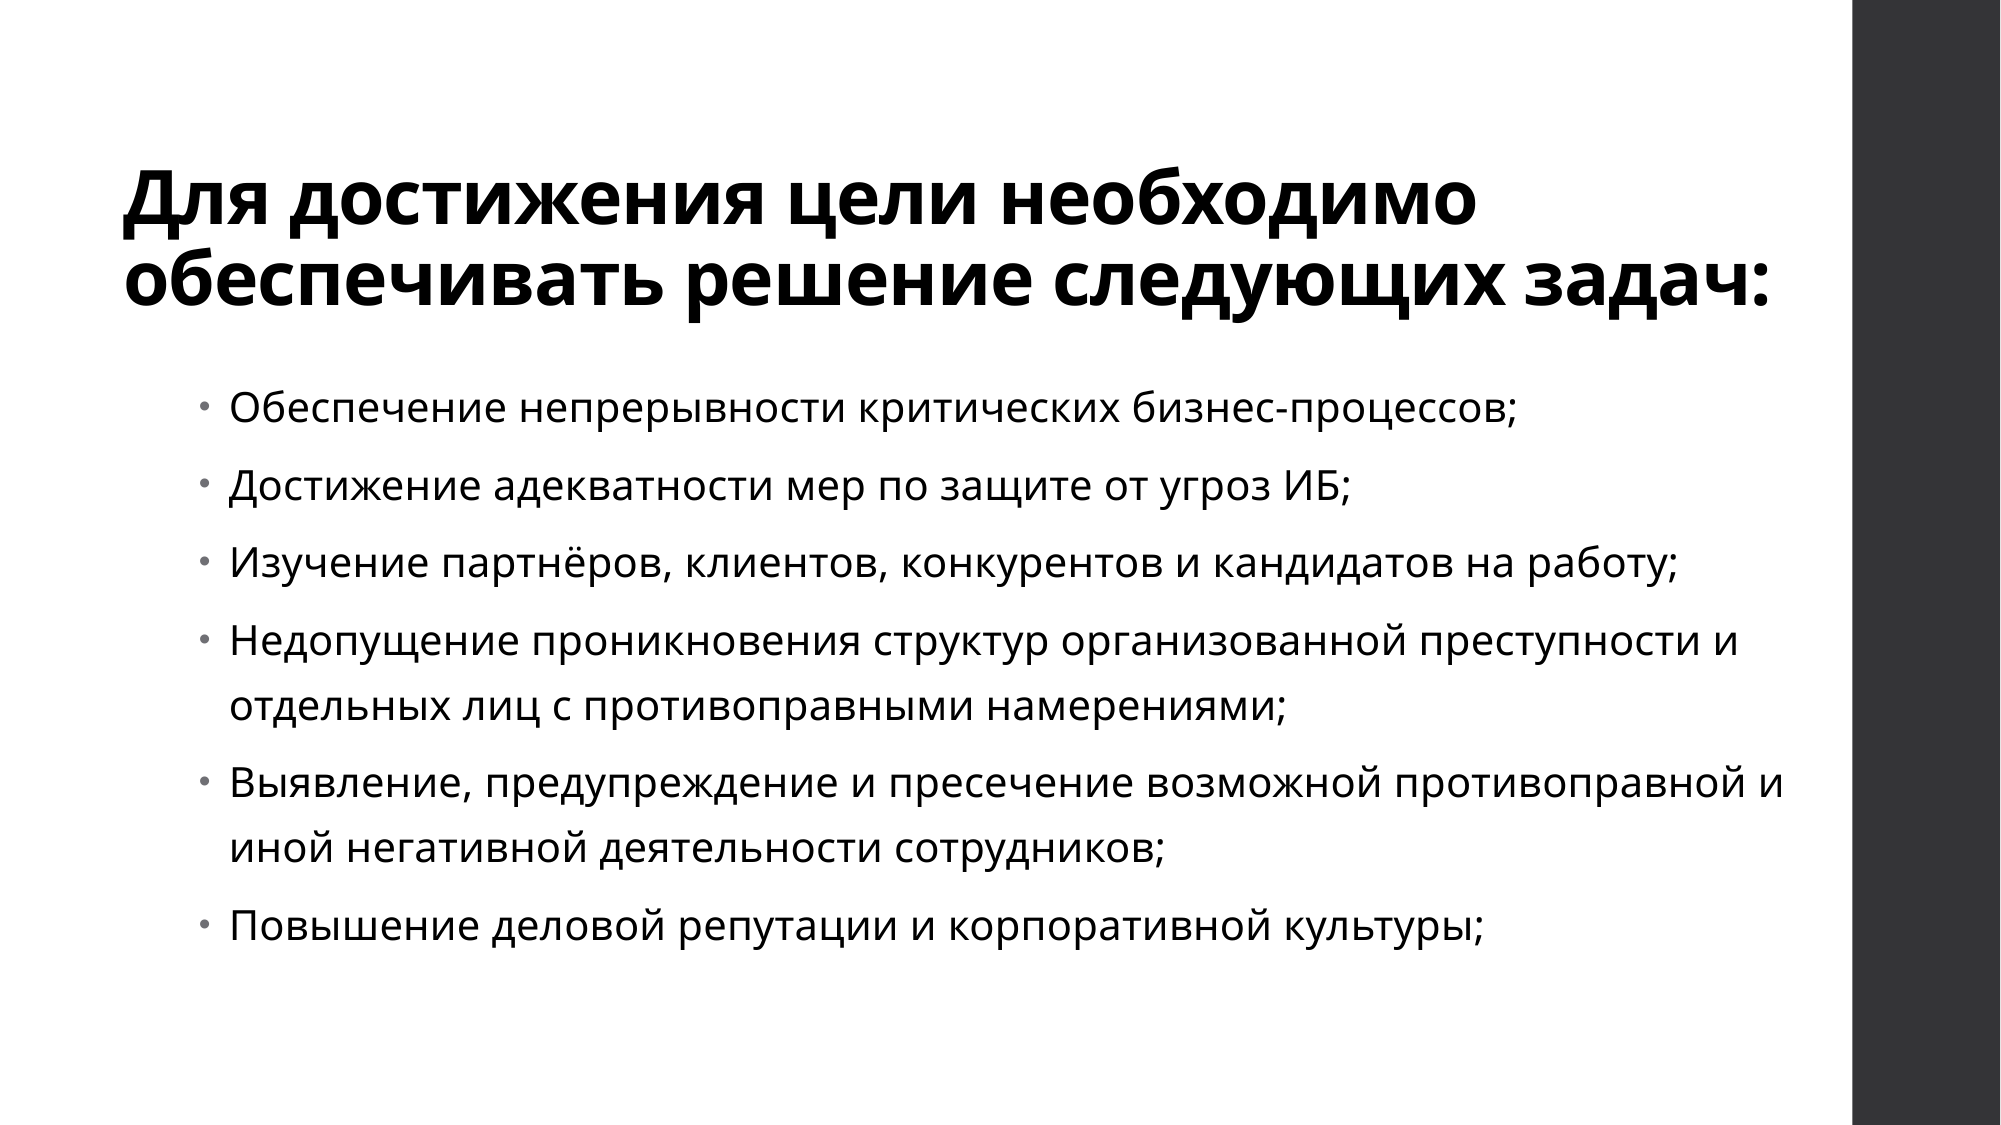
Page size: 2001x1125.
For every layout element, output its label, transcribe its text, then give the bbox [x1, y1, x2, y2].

list Обеспечение непрерывности критических бизнес-процессов; Достижение адекватности мер по защите от угроз ИБ; Изучение партнёров, клиентов, конкурентов и кандидатов на работу; Недопущение проникновения структур организованной преступности и отдельных лиц с противоправными намерениями; Выявление, предупреждение и пресечение возможной противоправной и иной негативной деятельности сотрудников; Повышение деловой репутации и корпоративной культуры; [183, 358, 1817, 1013]
title Для достижения цели необходимо обеспечивать решение следующих задач: [108, 112, 1802, 330]
